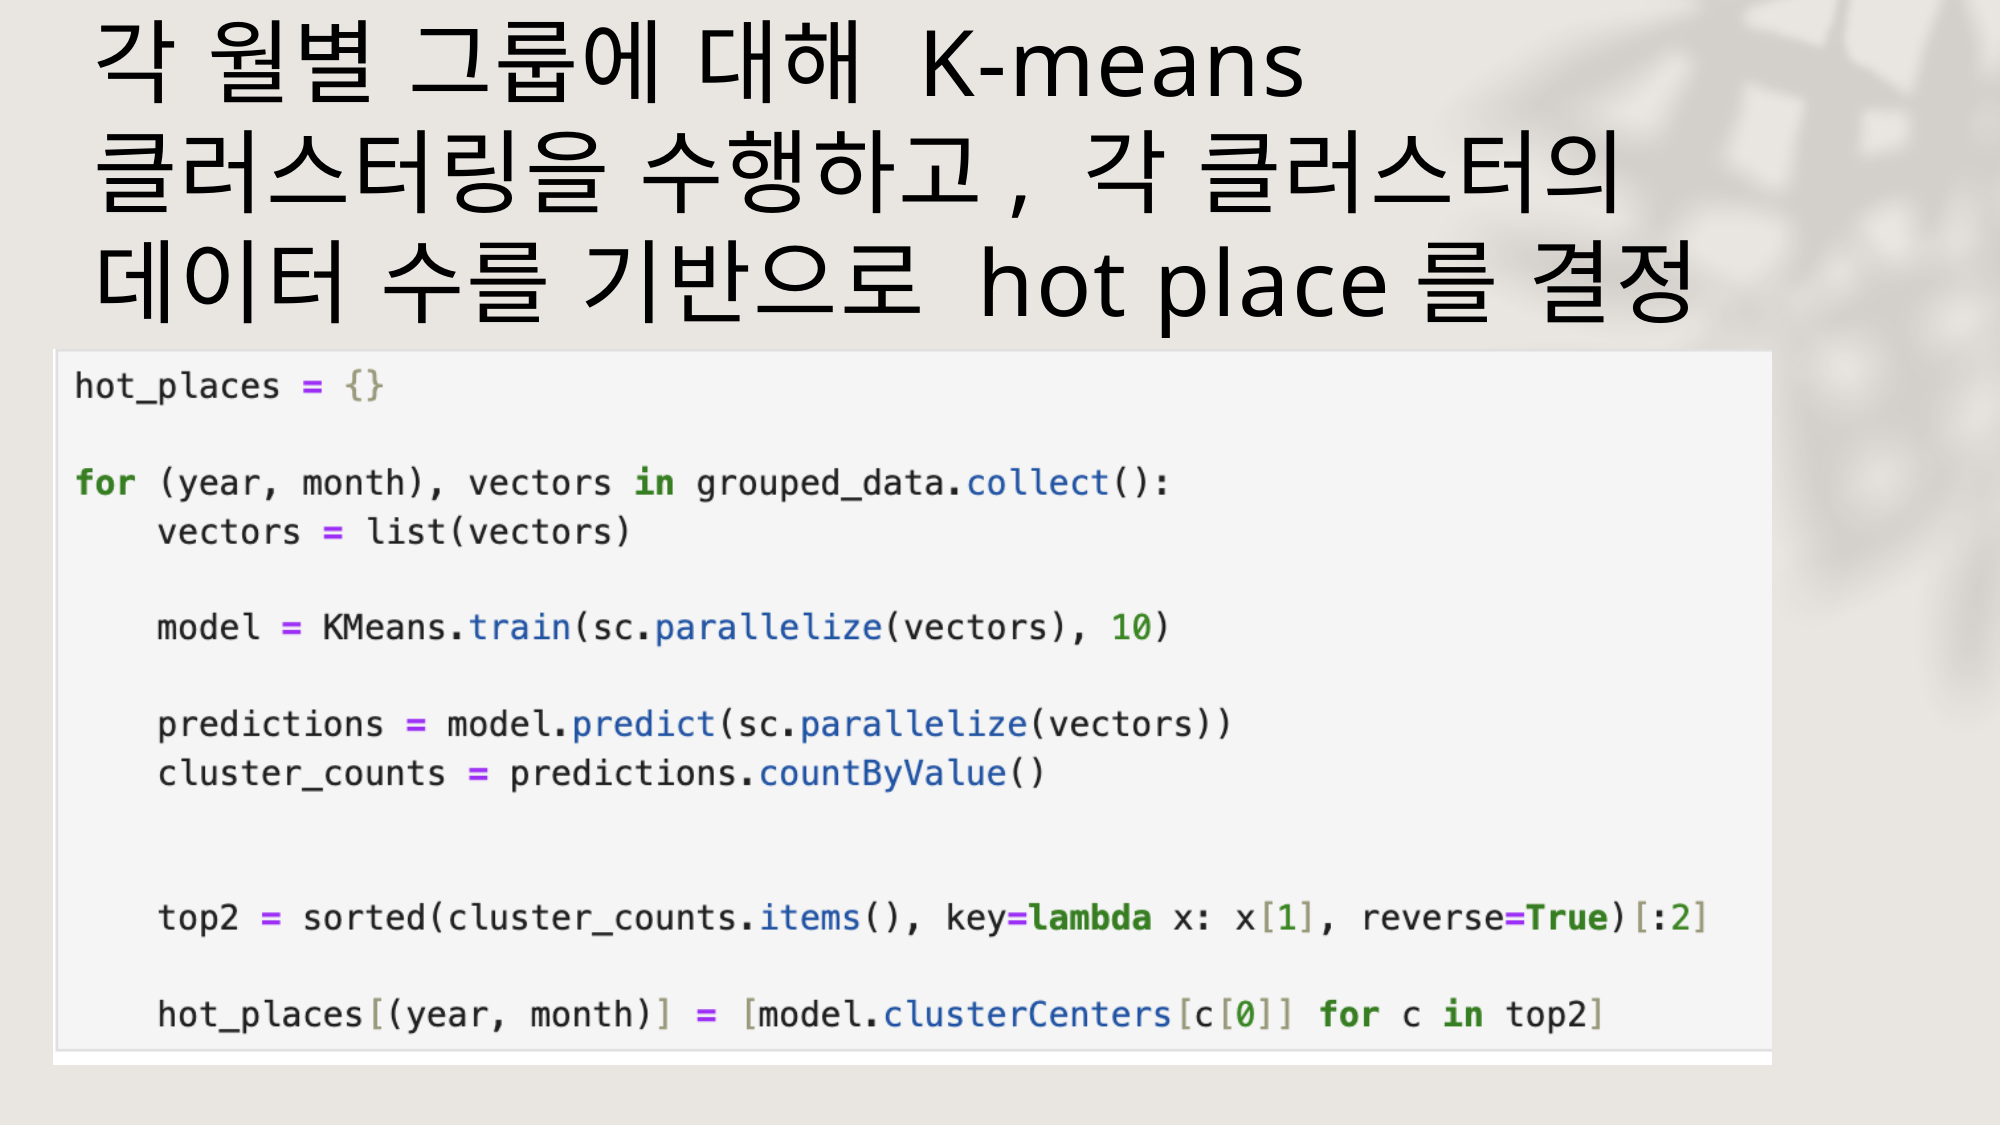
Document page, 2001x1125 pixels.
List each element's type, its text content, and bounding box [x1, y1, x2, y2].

title 각 월별 그룹에 대해 K-means 클러스터링을 수행하고, 각 클러스터의 데이터 수를 기반으로 hot place를 결정 [75, 60, 1863, 278]
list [53, 349, 1772, 1065]
